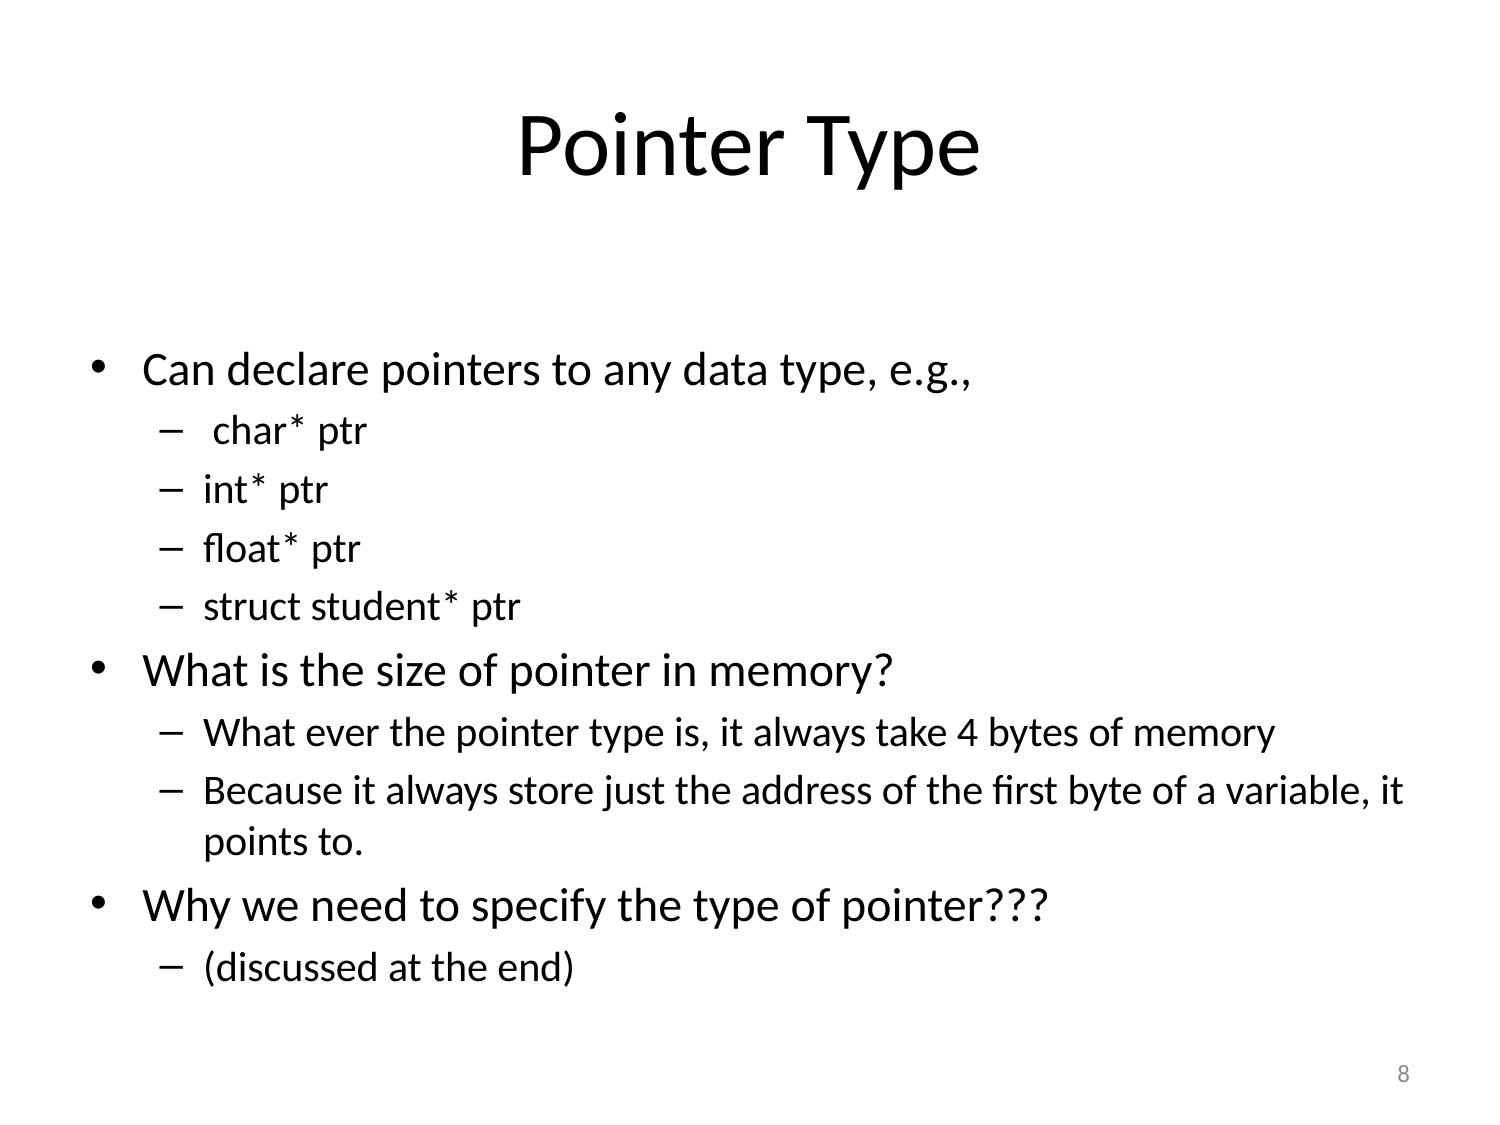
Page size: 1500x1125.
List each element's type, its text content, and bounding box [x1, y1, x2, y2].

title Pointer Type [75, 45, 1425, 233]
list Can declare pointers to any data type, e.g., char* ptr int* ptr float* ptr struct student* ptr What is the size of pointer in memory? What ever the pointer type is, it always take 4 bytes of memory Because it always store just the address of the first byte of a variable, it points to. Why we need to specify the type of pointer??? (discussed at the end) [75, 262, 1425, 1005]
slide_number 8 [1074, 1042, 1425, 1103]
